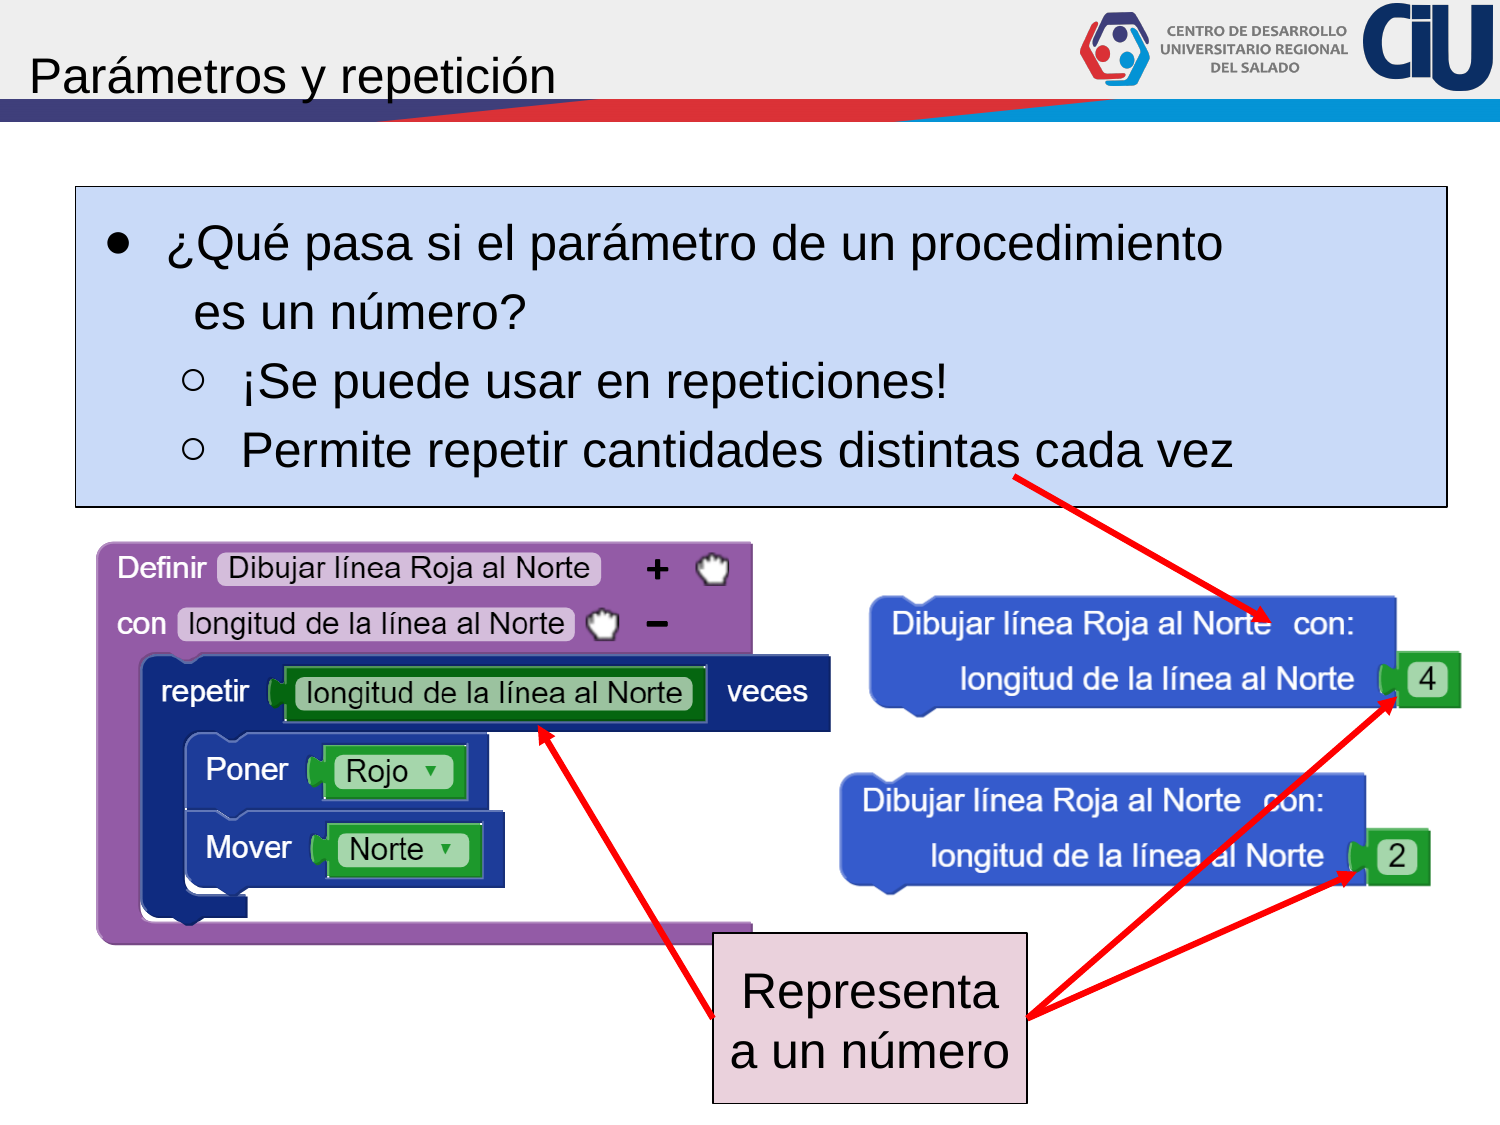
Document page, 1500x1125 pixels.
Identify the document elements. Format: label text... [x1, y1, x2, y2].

picture [1126, 68, 1132, 78]
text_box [537, 724, 714, 1019]
title Parámetros y repetición [13, 8, 1126, 119]
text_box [1027, 696, 1398, 1019]
text_box Representa a un número [712, 933, 1028, 1104]
text_box ¿Qué pasa si el parámetro de un procedimiento es un número? ¡Se puede usar en repeticiones! Permite repetir cantidades distintas cada vez [75, 186, 1448, 507]
picture [0, 99, 912, 122]
picture [1363, 3, 1493, 91]
picture [75, 526, 1478, 966]
picture [1398, 756, 1448, 915]
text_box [1013, 475, 1273, 624]
picture [1126, 12, 1348, 86]
